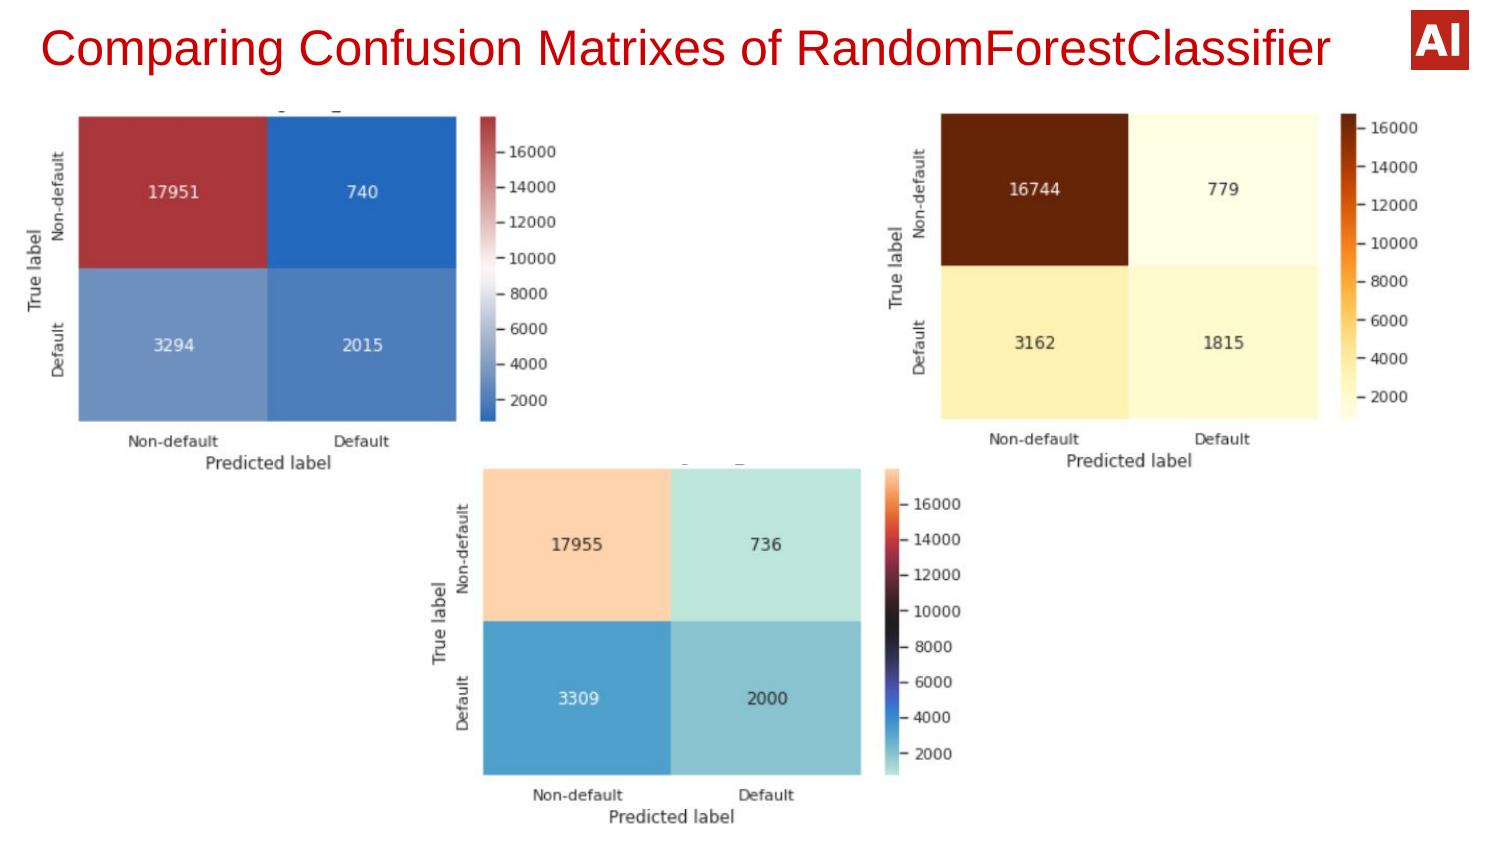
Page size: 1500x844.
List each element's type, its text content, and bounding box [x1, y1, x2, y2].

picture [25, 110, 1424, 832]
picture [1423, 10, 1469, 70]
title Comparing Confusion Matrixes of RandomForestClassifier [25, 0, 1423, 94]
